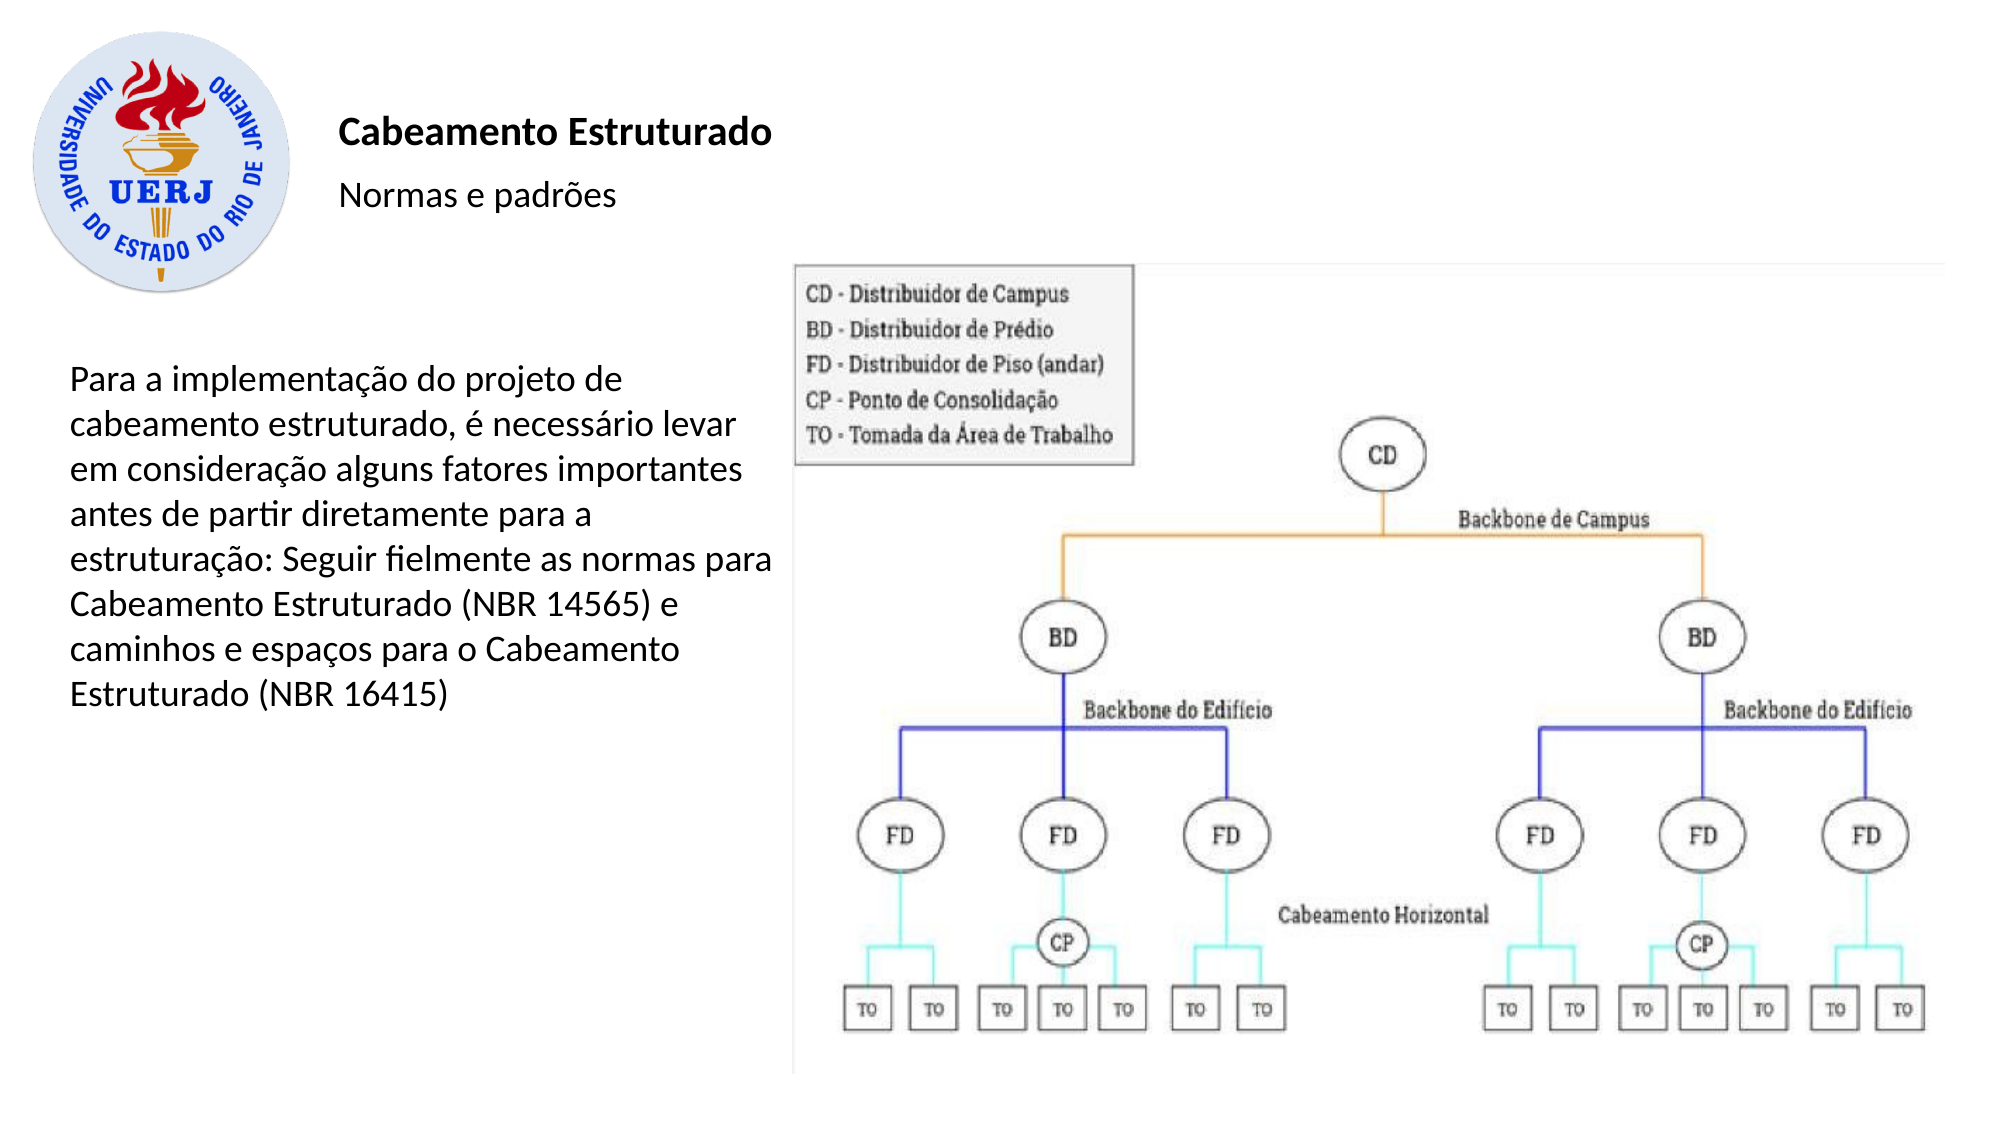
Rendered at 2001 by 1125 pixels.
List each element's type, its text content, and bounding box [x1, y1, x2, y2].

picture [30, 30, 292, 296]
text_box Cabeamento Estruturado [323, 96, 1242, 162]
text_box Para a implementação do projeto de cabeamento estruturado, é necessário levar em consideração alguns fatores importantes antes de partir diretamente para a estruturação: Seguir fielmente as normas para Cabeamento Estruturado (NBR 14565) e caminhos e espaços para o Cabeamento Estruturado (NBR 16415) [55, 346, 792, 722]
picture [792, 263, 1945, 1074]
text_box Normas e padrões [323, 162, 1242, 223]
